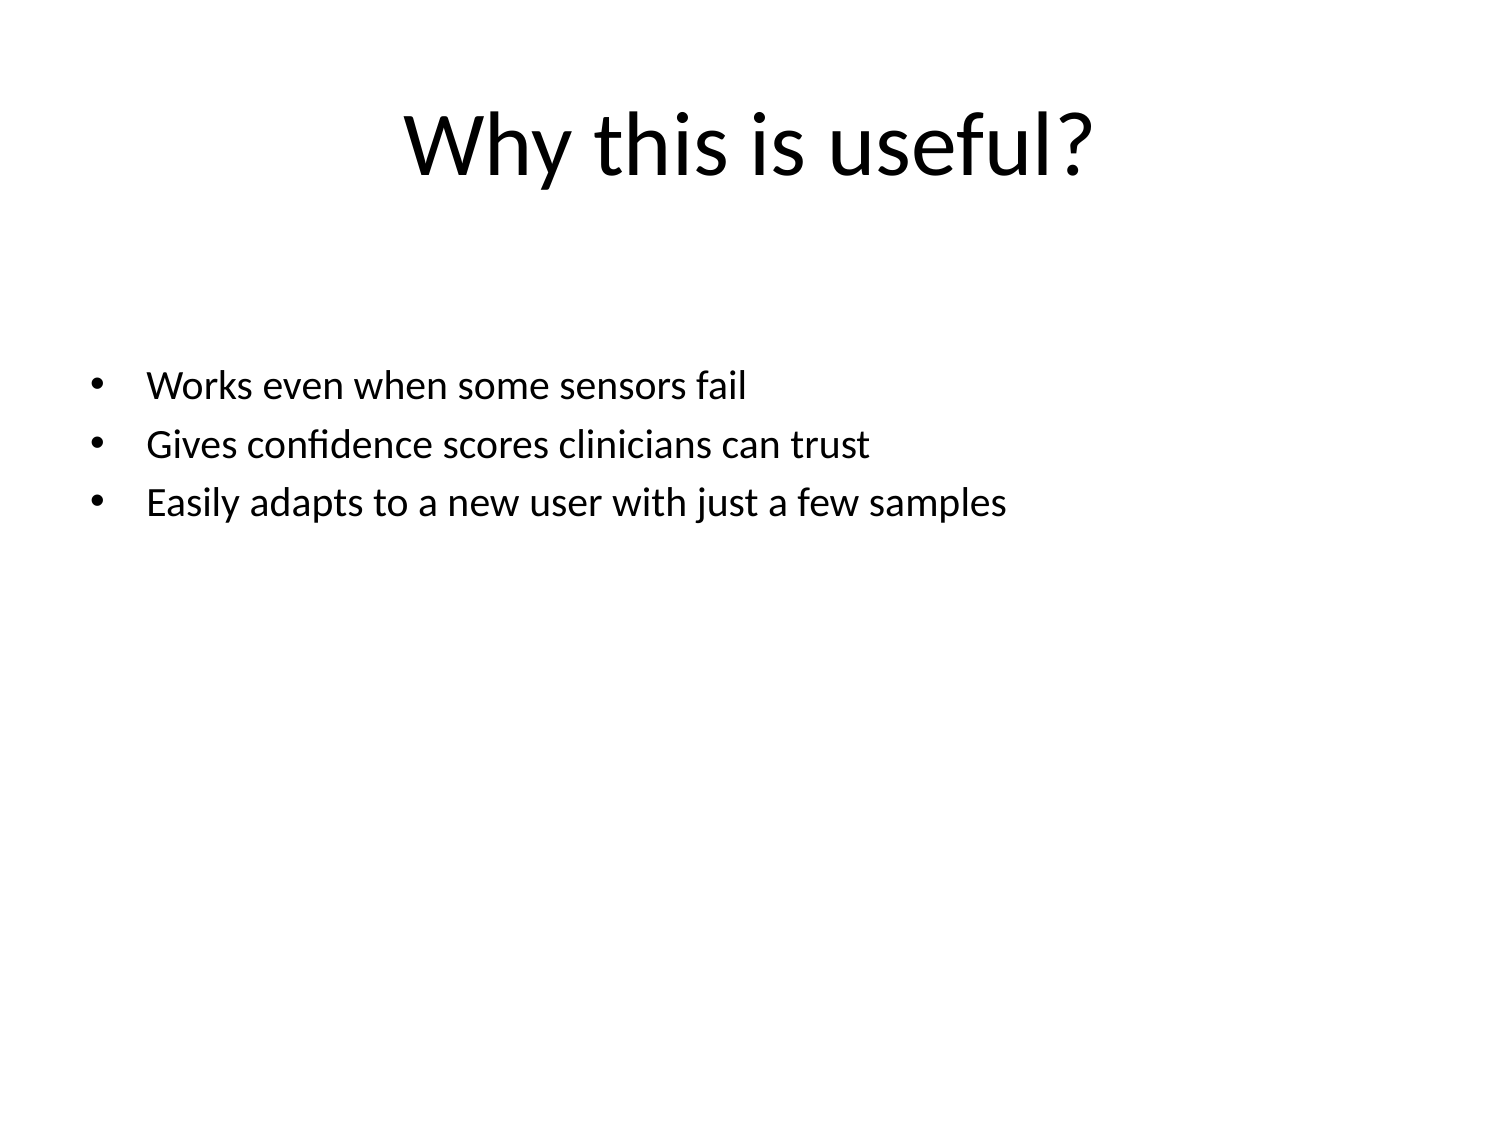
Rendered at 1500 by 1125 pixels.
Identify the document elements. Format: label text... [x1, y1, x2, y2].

title Why this is useful? [75, 45, 1425, 233]
list Works even when some sensors fail Gives confidence scores clinicians can trust Easily adapts to a new user with just a few samples [75, 262, 1425, 1005]
